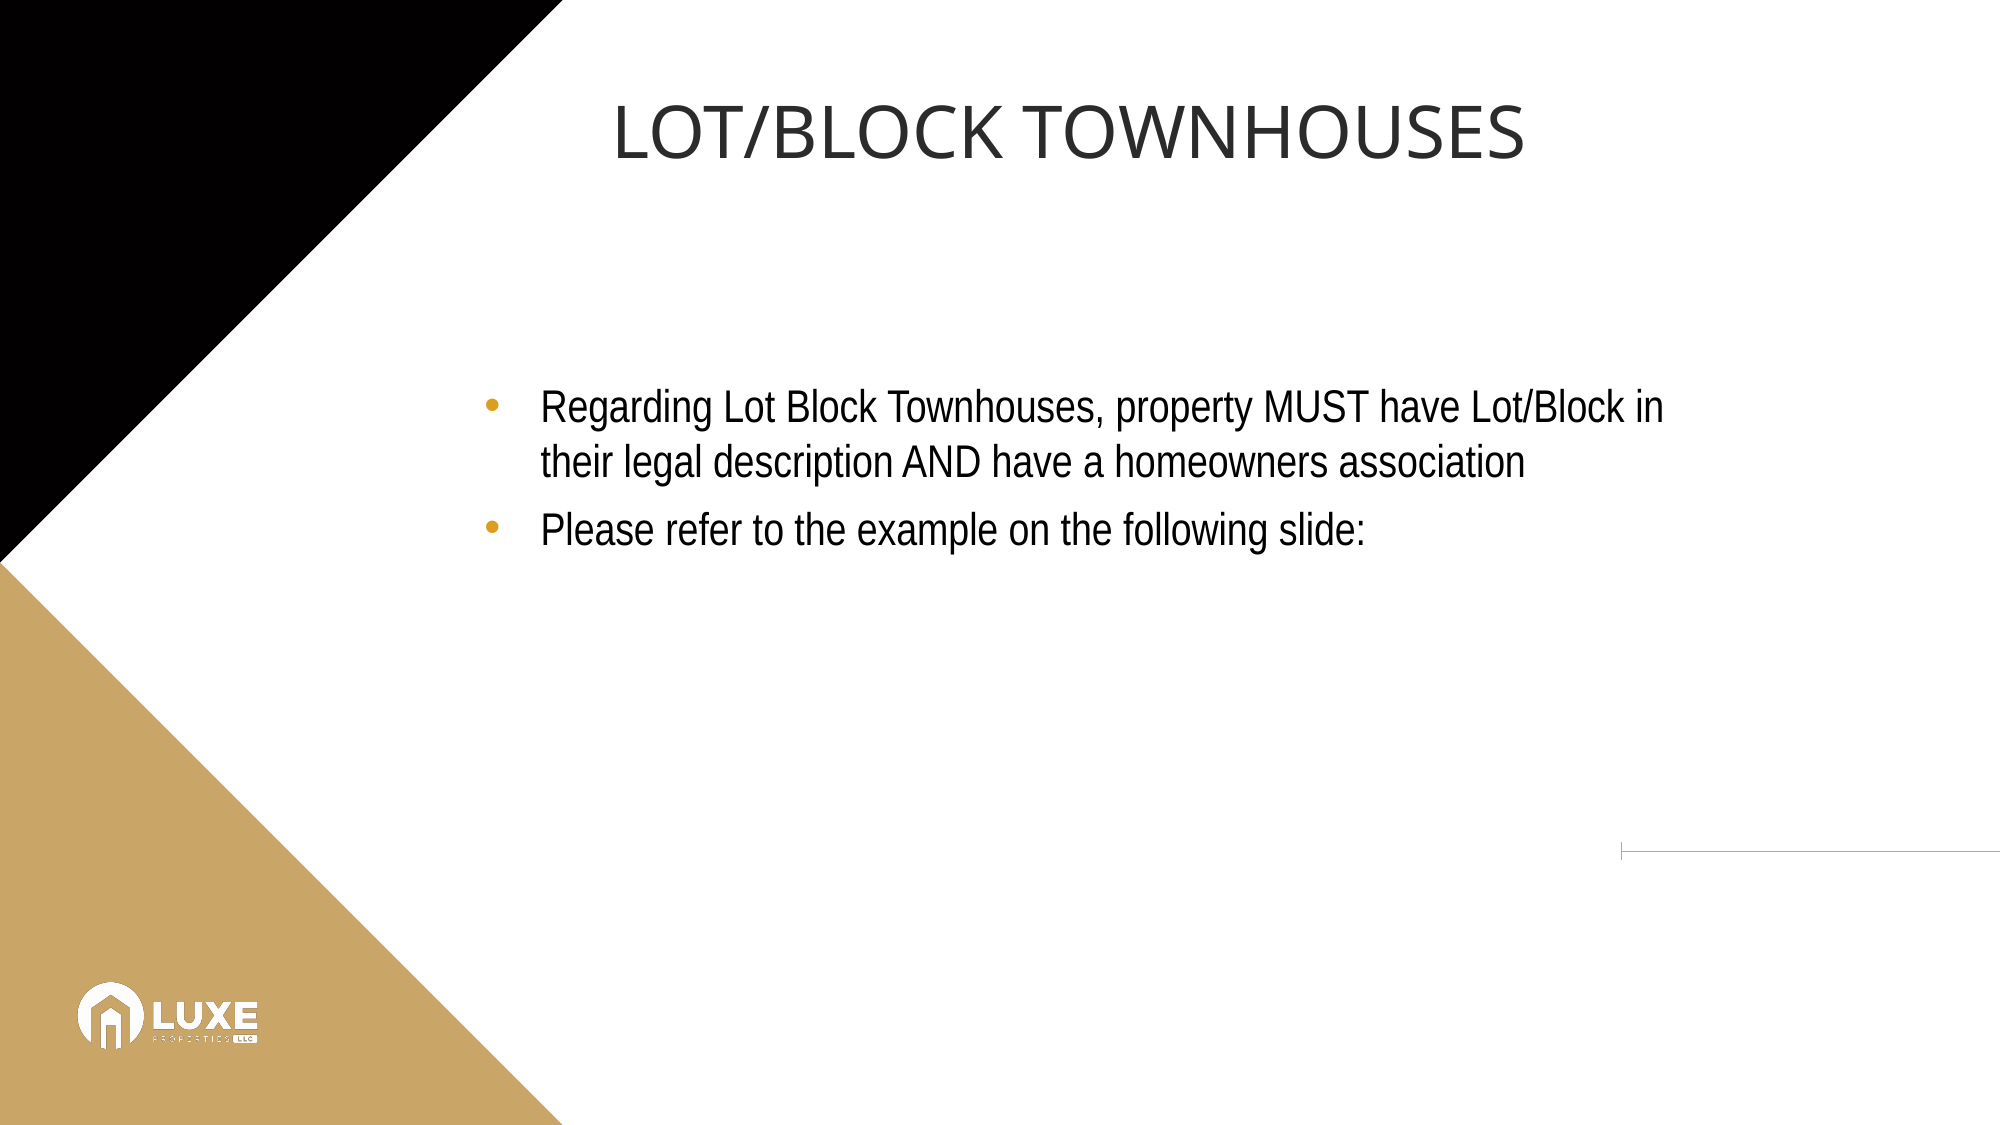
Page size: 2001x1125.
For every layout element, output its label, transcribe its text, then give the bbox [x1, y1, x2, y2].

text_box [0, 0, 563, 1125]
text_box Regarding Lot Block Townhouses, property MUST have Lot/Block in their legal description AND have a homeowners association Please refer to the example on the following slide: [563, 369, 1714, 562]
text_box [1621, 842, 2000, 861]
picture [77, 982, 259, 1049]
text_box LOT/BLOCK TOWNHOUSES [604, 88, 1535, 183]
